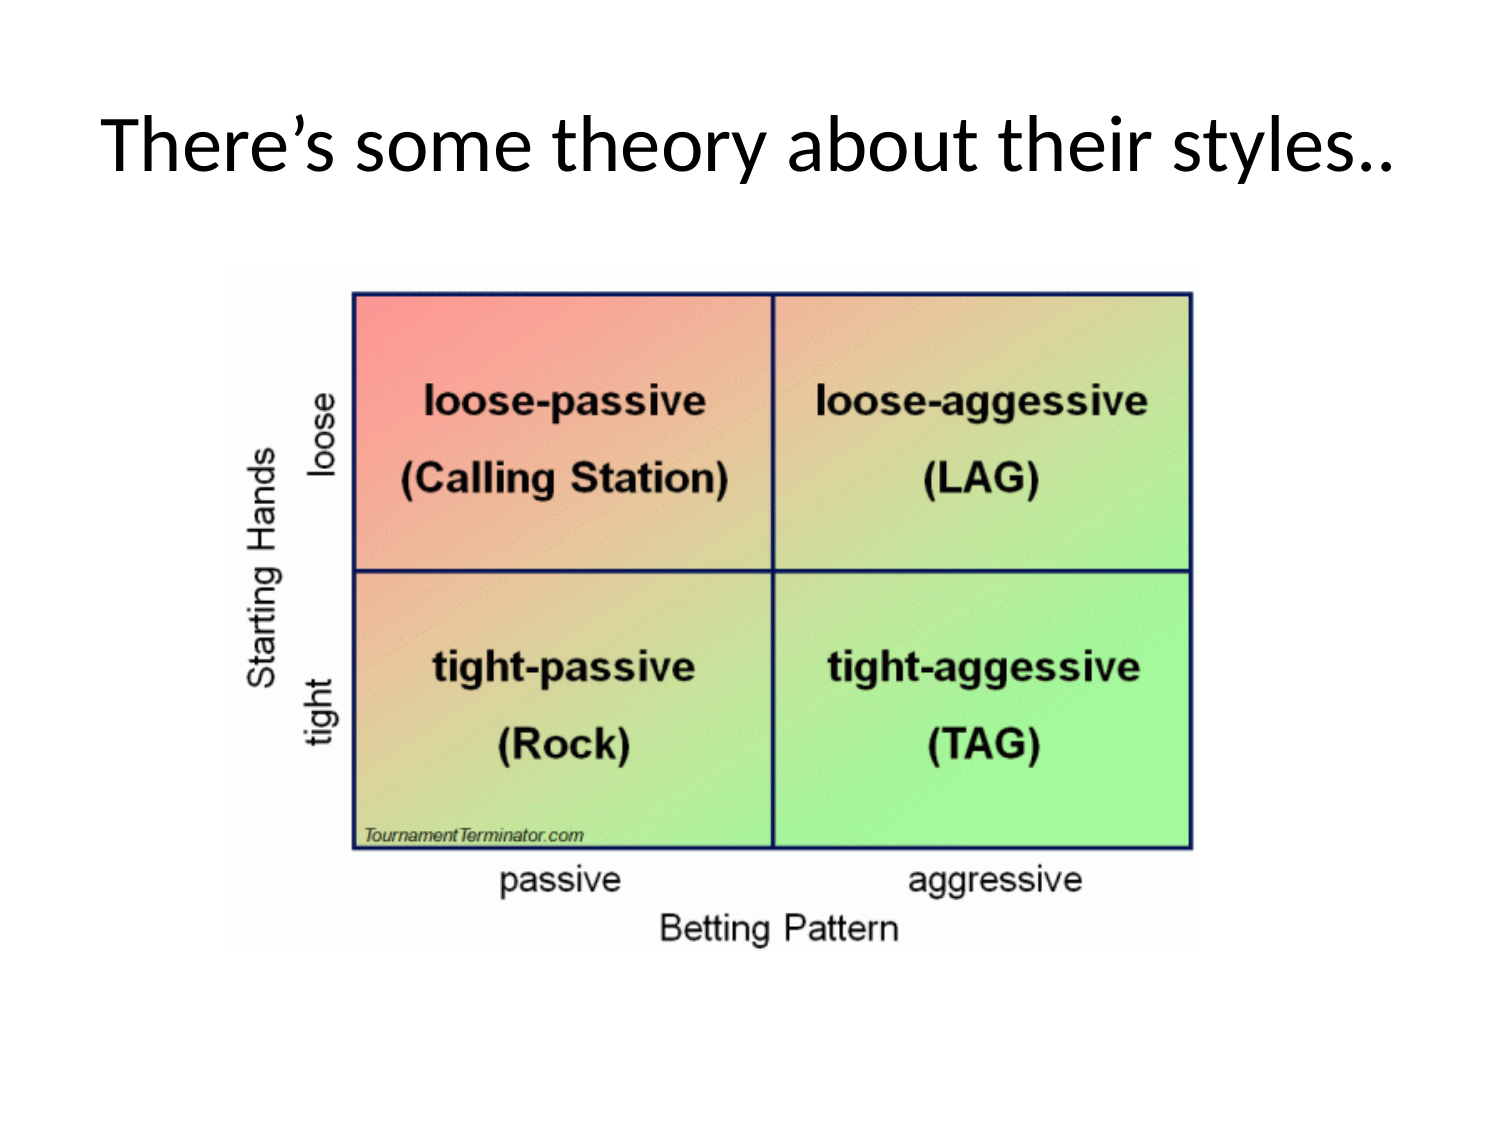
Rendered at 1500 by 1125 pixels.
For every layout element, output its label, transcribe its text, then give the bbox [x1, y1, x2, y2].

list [229, 265, 1200, 953]
title There’s some theory about their styles.. [75, 45, 1425, 233]
